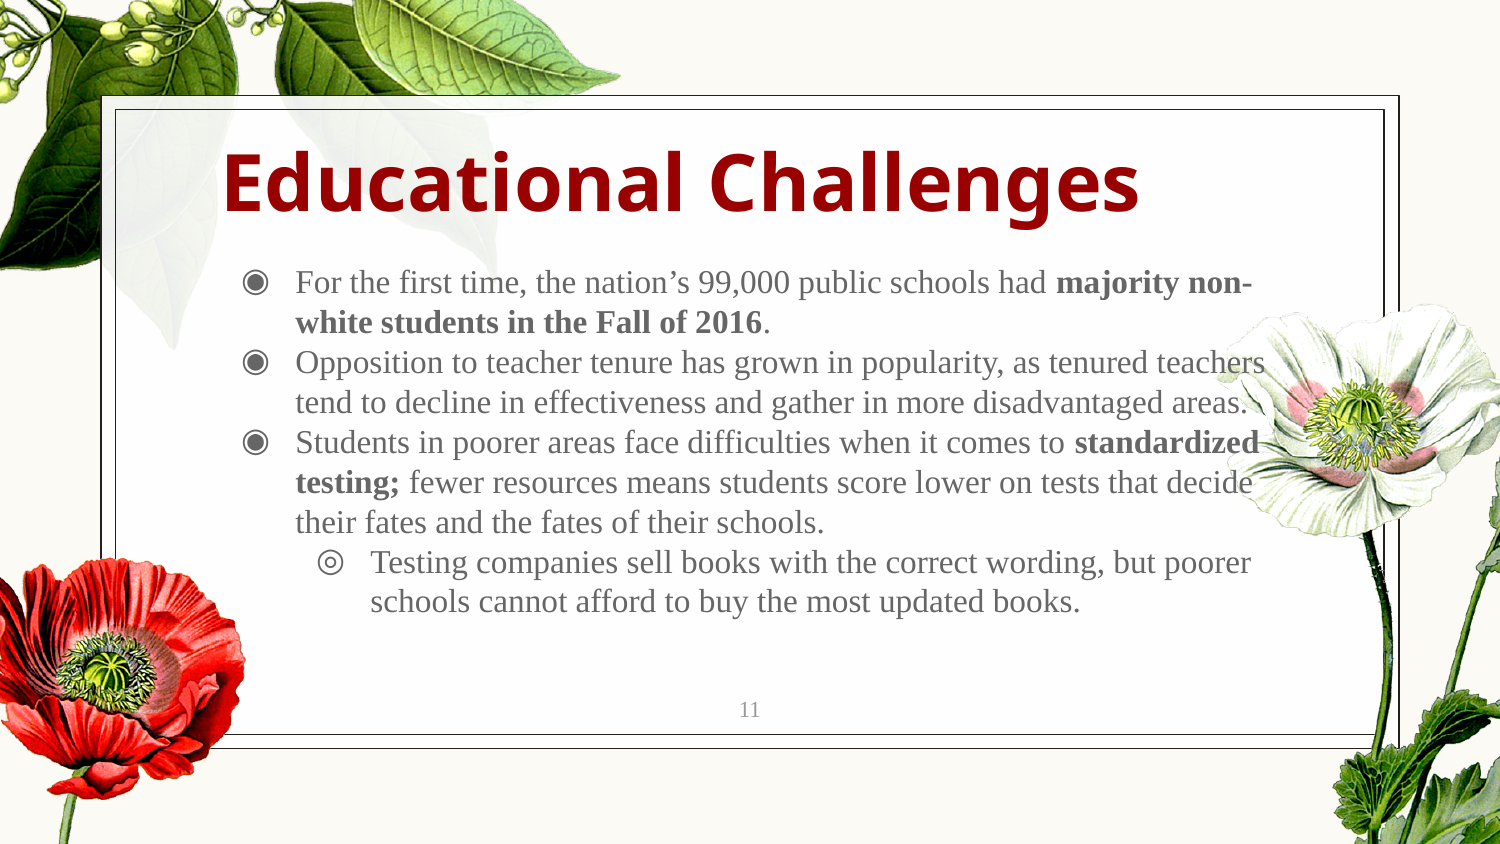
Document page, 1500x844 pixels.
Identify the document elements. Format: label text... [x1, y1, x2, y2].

list For the first time, the nation’s 99,000 public schools had majority non-white students in the Fall of 2016. Opposition to teacher tenure has grown in popularity, as tenured teachers tend to decline in effectiveness and gather in more disadvantaged areas. Students in poorer areas face difficulties when it comes to standardized testing; fewer resources means students score lower on tests that decide their fates and the fates of their schools. Testing companies sell books with the correct wording, but poorer schools cannot afford to buy the most updated books. [205, 245, 1295, 730]
slide_number 11 [705, 679, 795, 720]
picture [1213, 303, 1500, 844]
picture [0, 550, 252, 844]
picture [0, 0, 624, 376]
title Educational Challenges [205, 117, 1295, 245]
